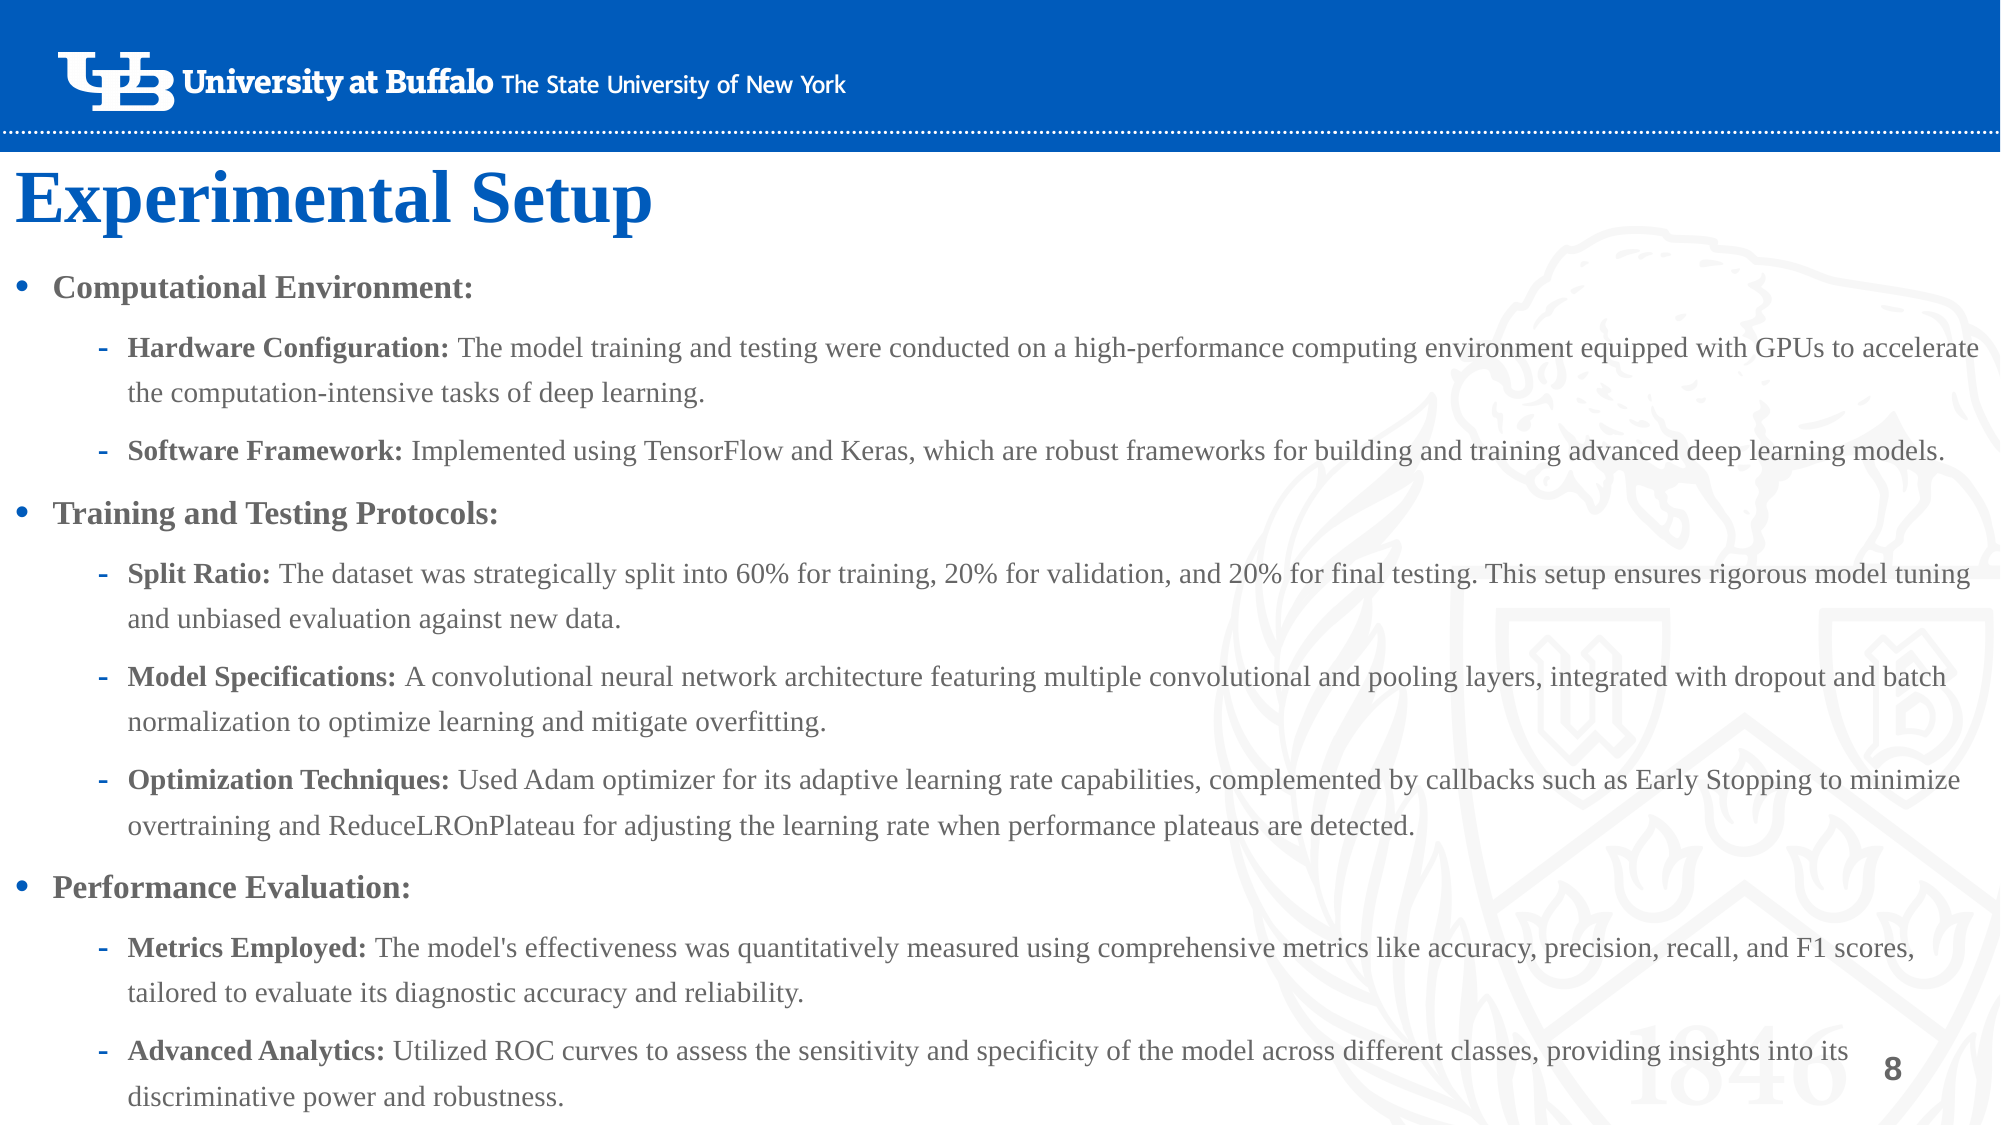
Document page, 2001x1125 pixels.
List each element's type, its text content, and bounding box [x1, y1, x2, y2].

footer 8 [1242, 1036, 1918, 1097]
title Experimental Setup [0, 149, 1141, 246]
picture [0, 0, 2001, 1125]
list Computational Environment: Hardware Configuration: The model training and testing were conducted on a high-performance computing environment equipped with GPUs to accelerate the computation-intensive tasks of deep learning. Software Framework: Implemented using TensorFlow and Keras, which are robust frameworks for building and training advanced deep learning models. Training and Testing Protocols: Split Ratio: The dataset was strategically split into 60% for training, 20% for validation, and 20% for final testing. This setup ensures rigorous model tuning and unbiased evaluation against new data. Model Specifications: A convolutional neural network architecture featuring multiple convolutional and pooling layers, integrated with dropout and batch normalization to optimize learning and mitigate overfitting. Optimization Techniques: Used Adam optimizer for its adaptive learning rate capabilities, complemented by callbacks such as Early Stopping to minimize overtraining and ReduceLROnPlateau for adjusting the learning rate when performance plateaus are detected. Performance Evaluation: Metrics Employed: The model's effectiveness was quantitatively measured using comprehensive metrics like accuracy, precision, recall, and F1 scores, tailored to evaluate its diagnostic accuracy and reliability. Advanced Analytics: Utilized ROC curves to assess the sensitivity and specificity of the model across different classes, providing insights into its discriminative power and robustness. [0, 246, 2000, 1125]
